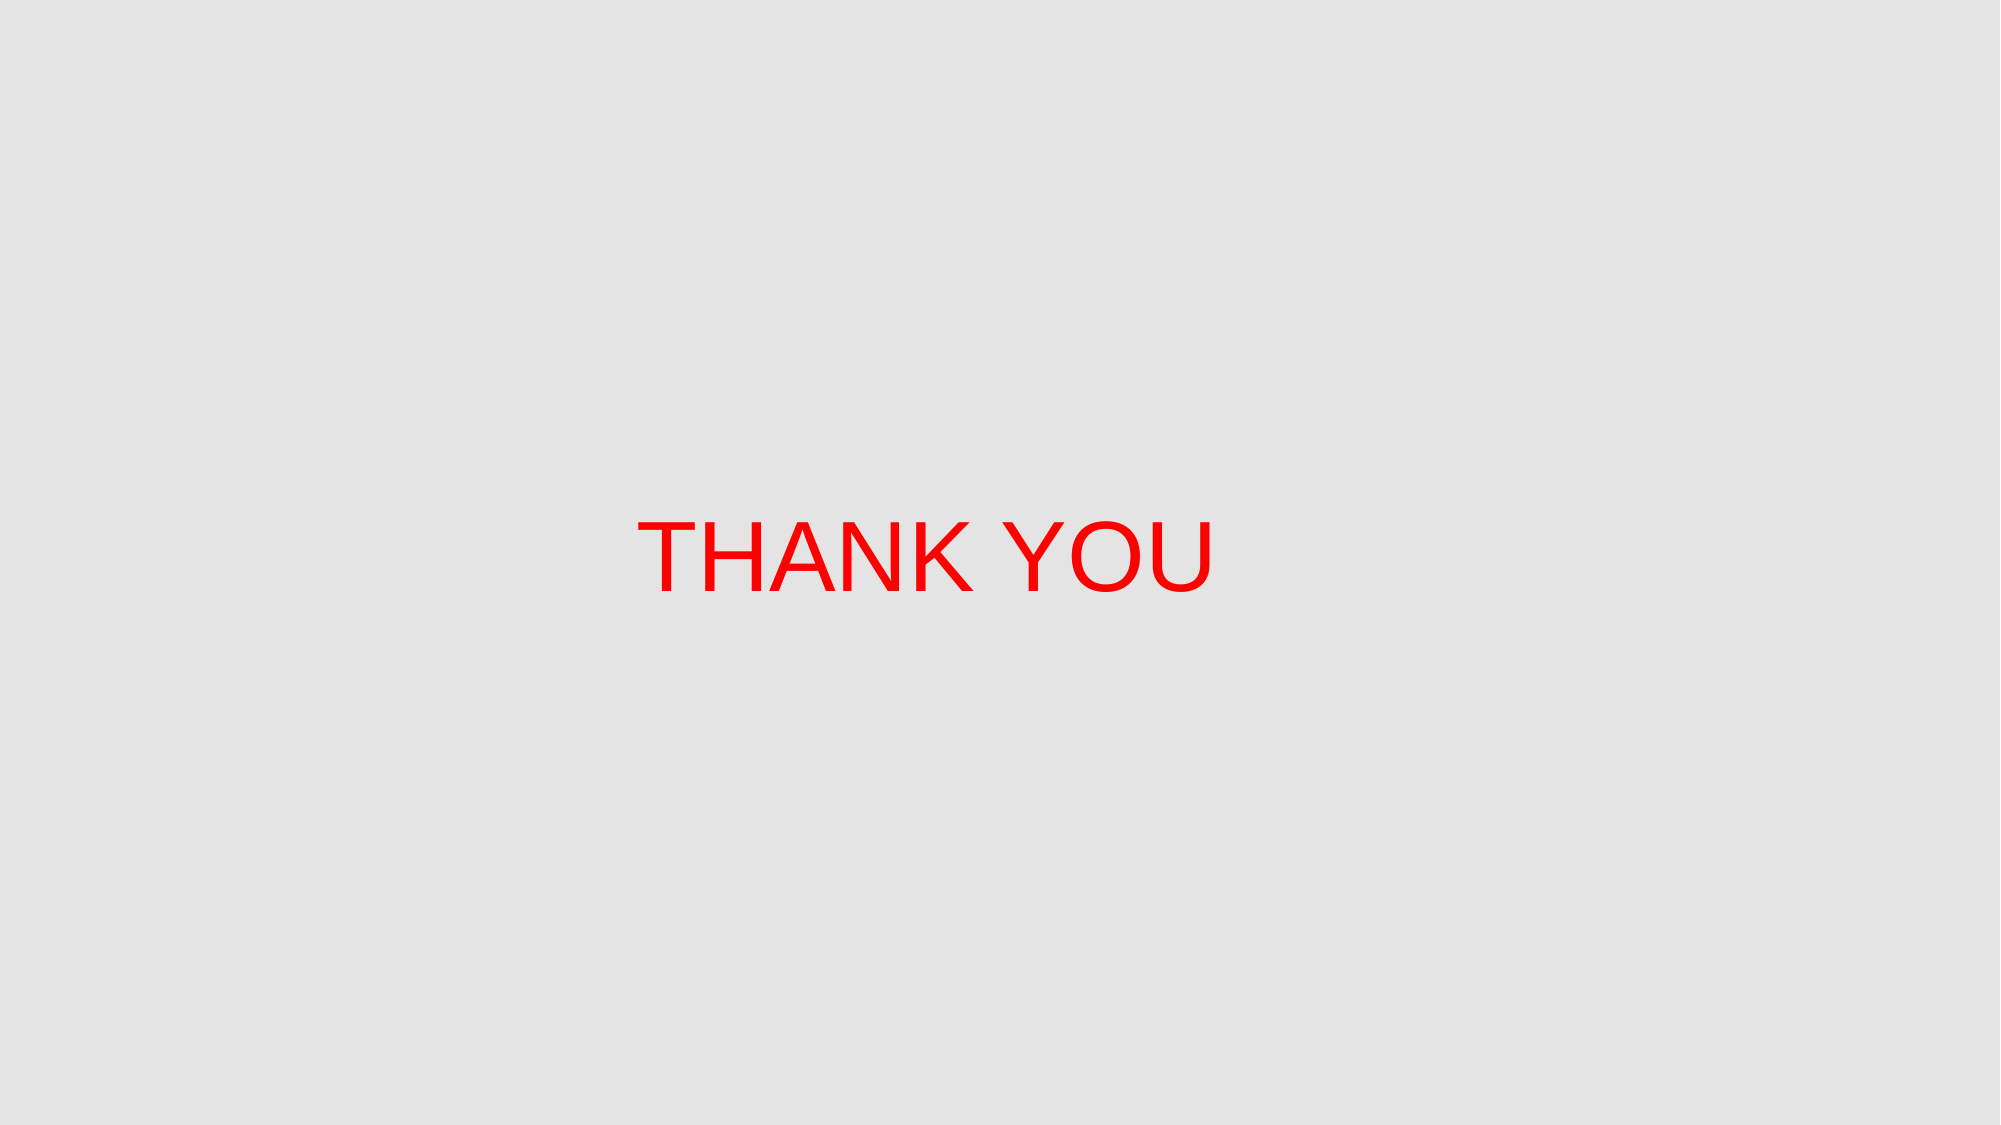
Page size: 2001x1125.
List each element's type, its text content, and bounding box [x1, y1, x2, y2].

list THANK YOU [132, 497, 1722, 1036]
